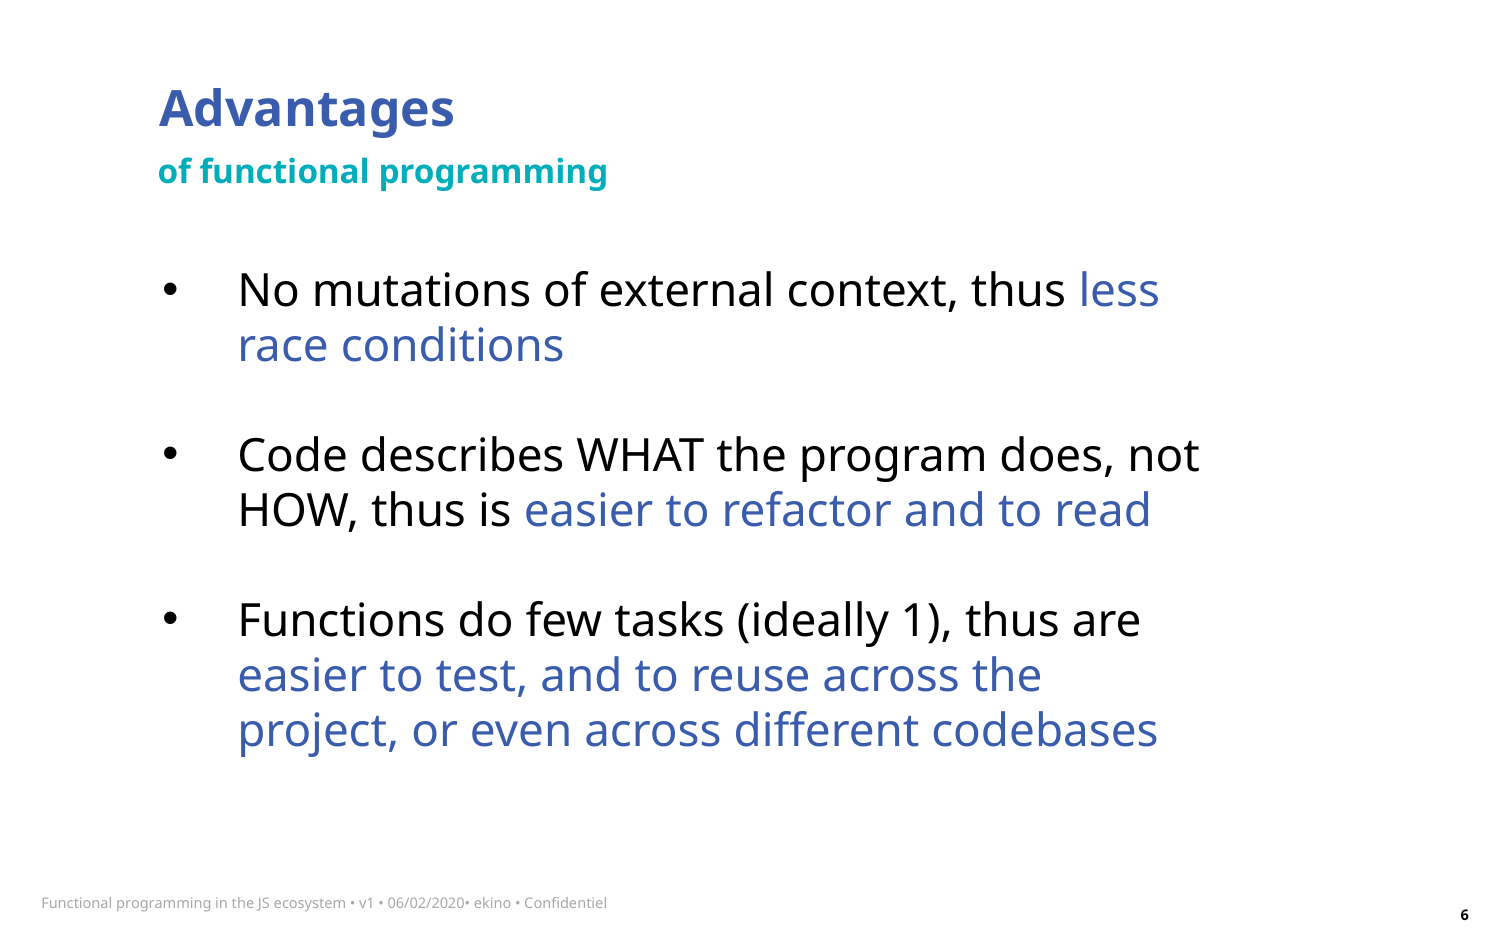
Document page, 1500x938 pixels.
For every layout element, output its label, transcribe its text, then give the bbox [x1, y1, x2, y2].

slide_number 6 [1460, 894, 1500, 937]
title Advantages [159, 76, 1342, 127]
list of functional programming [157, 149, 1342, 198]
text_box No mutations of external context, thus less race conditions Code describes WHAT the program does, not HOW, thus is easier to refactor and to read Functions do few tasks (ideally 1), thus are easier to test, and to reuse across the project, or even across different codebases [147, 253, 1225, 763]
footer Functional programming in the JS ecosystem • v1 • 06/02/2020• ekino • Confidentiel [41, 893, 809, 918]
